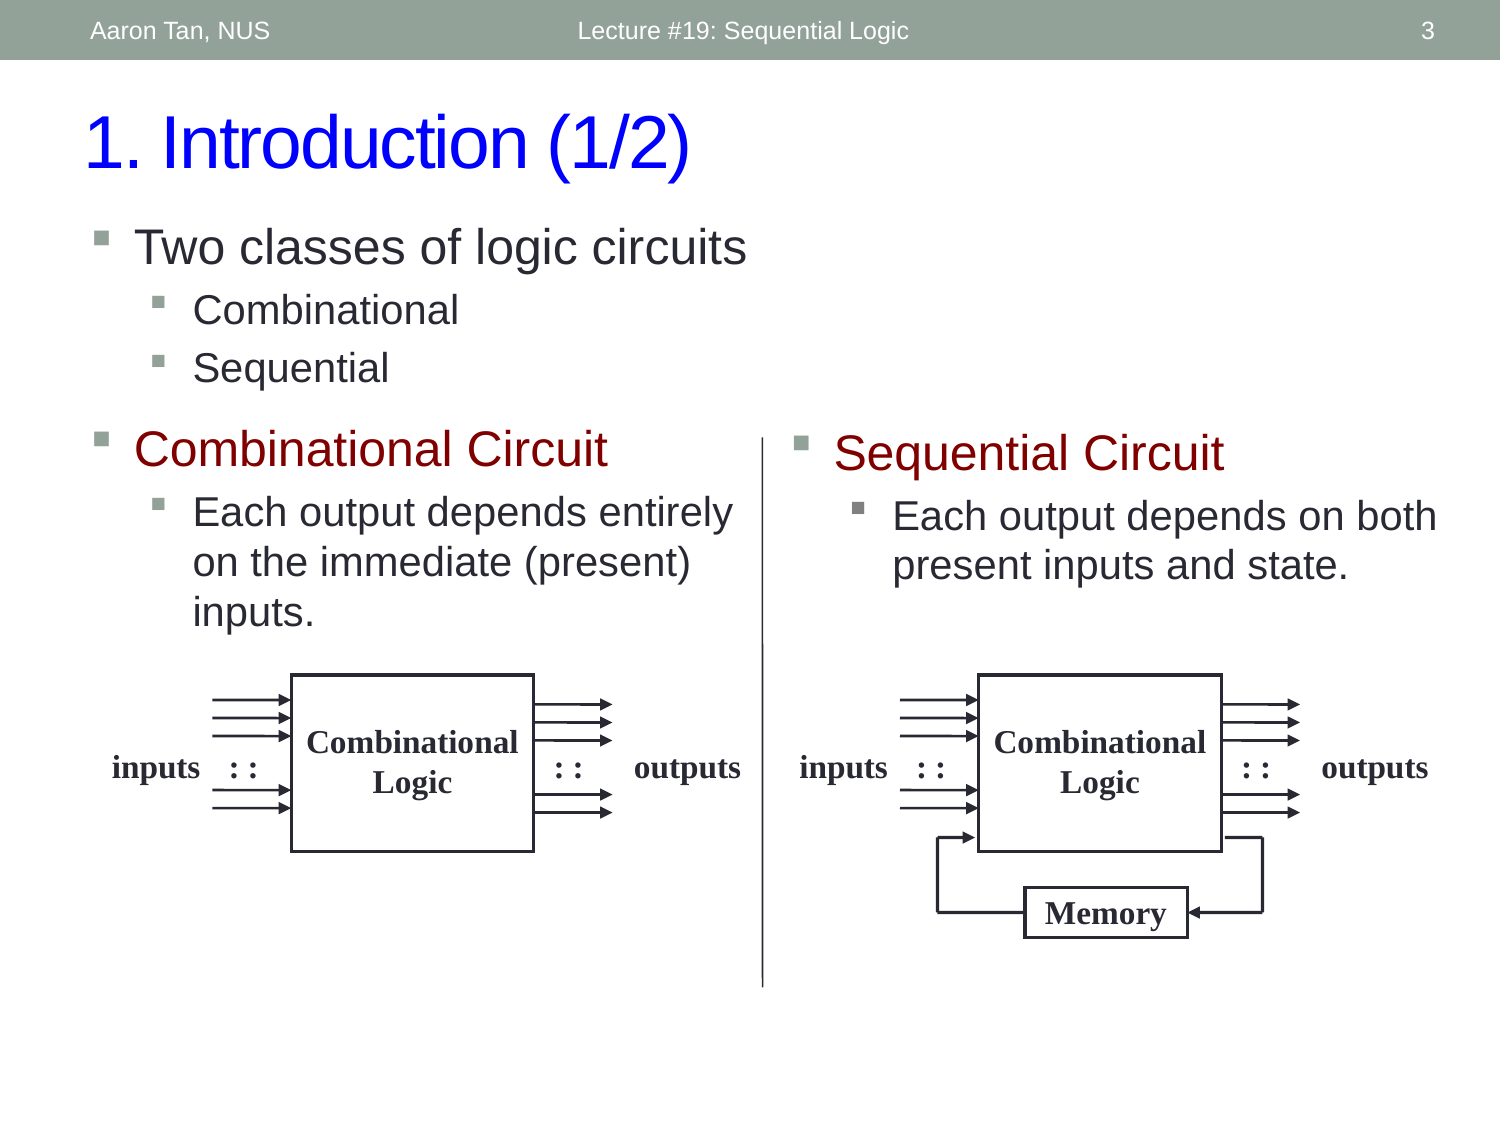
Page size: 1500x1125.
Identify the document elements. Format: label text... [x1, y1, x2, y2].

footer Lecture #19: Sequential Logic [562, 3, 1238, 57]
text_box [787, 674, 1438, 938]
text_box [99, 674, 751, 852]
slide_number 3 [1308, 3, 1450, 57]
text_box Sequential Circuit Each output depends on both present inputs and state. [774, 412, 1475, 663]
title 1. Introduction (1/2) [68, 86, 1429, 192]
slide_number Aaron Tan, NUS [75, 3, 550, 57]
text_box Two classes of logic circuits Combinational Sequential Combinational Circuit Each output depends entirely on the immediate (present) inputs. [75, 206, 800, 1013]
